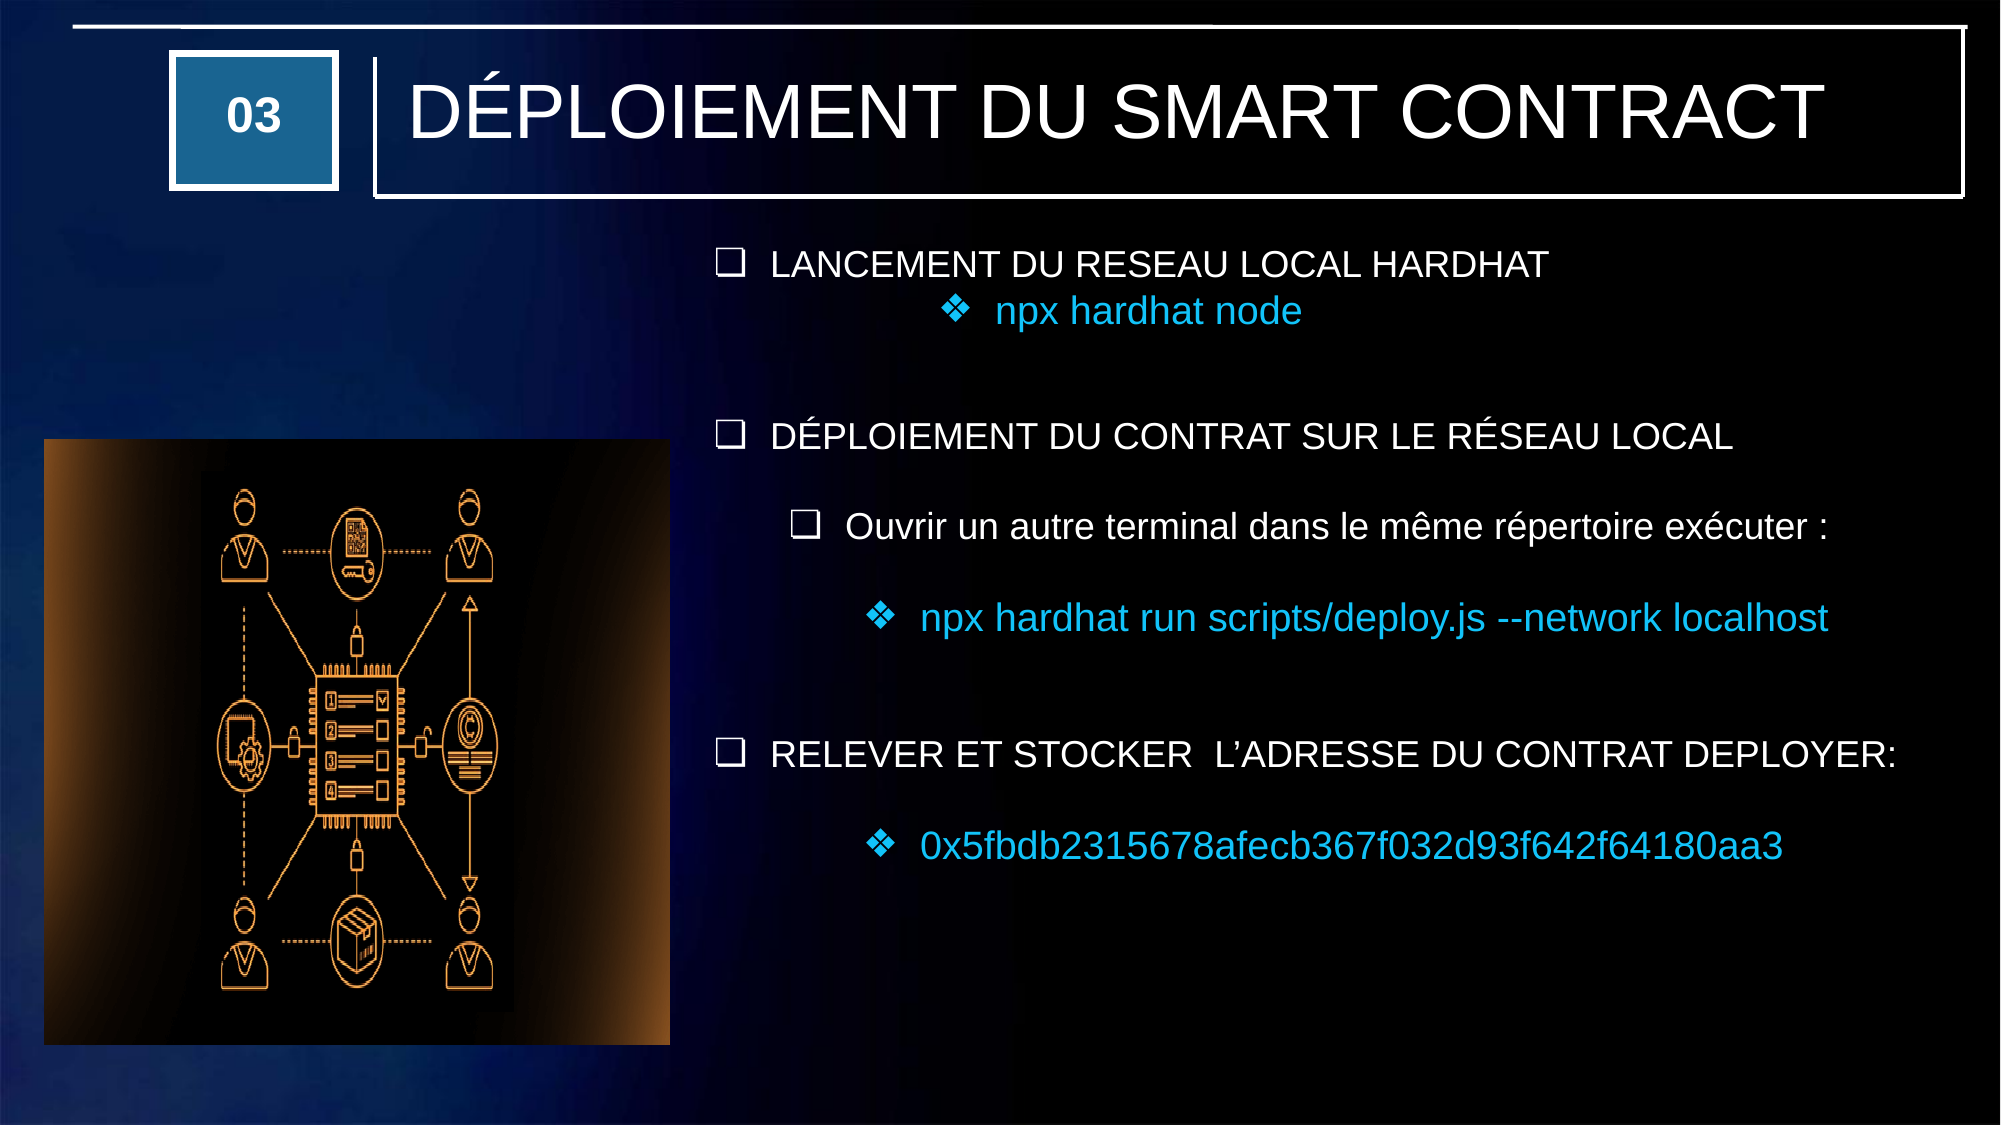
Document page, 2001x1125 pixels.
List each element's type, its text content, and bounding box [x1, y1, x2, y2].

picture [0, 0, 2001, 1125]
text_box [72, 26, 1968, 198]
text_box LANCEMENT DU RESEAU LOCAL HARDHAT npx hardhat node DÉPLOIEMENT DU CONTRAT SUR LE RÉSEAU LOCAL Ouvrir un autre terminal dans le même répertoire exécuter : npx hardhat run scripts/deploy.js --network localhost RELEVER ET STOCKER L’ADRESSE DU CONTRAT DEPLOYER: 0x5fbdb2315678afecb367f032d93f642f64180aa3 [680, 232, 2000, 1069]
